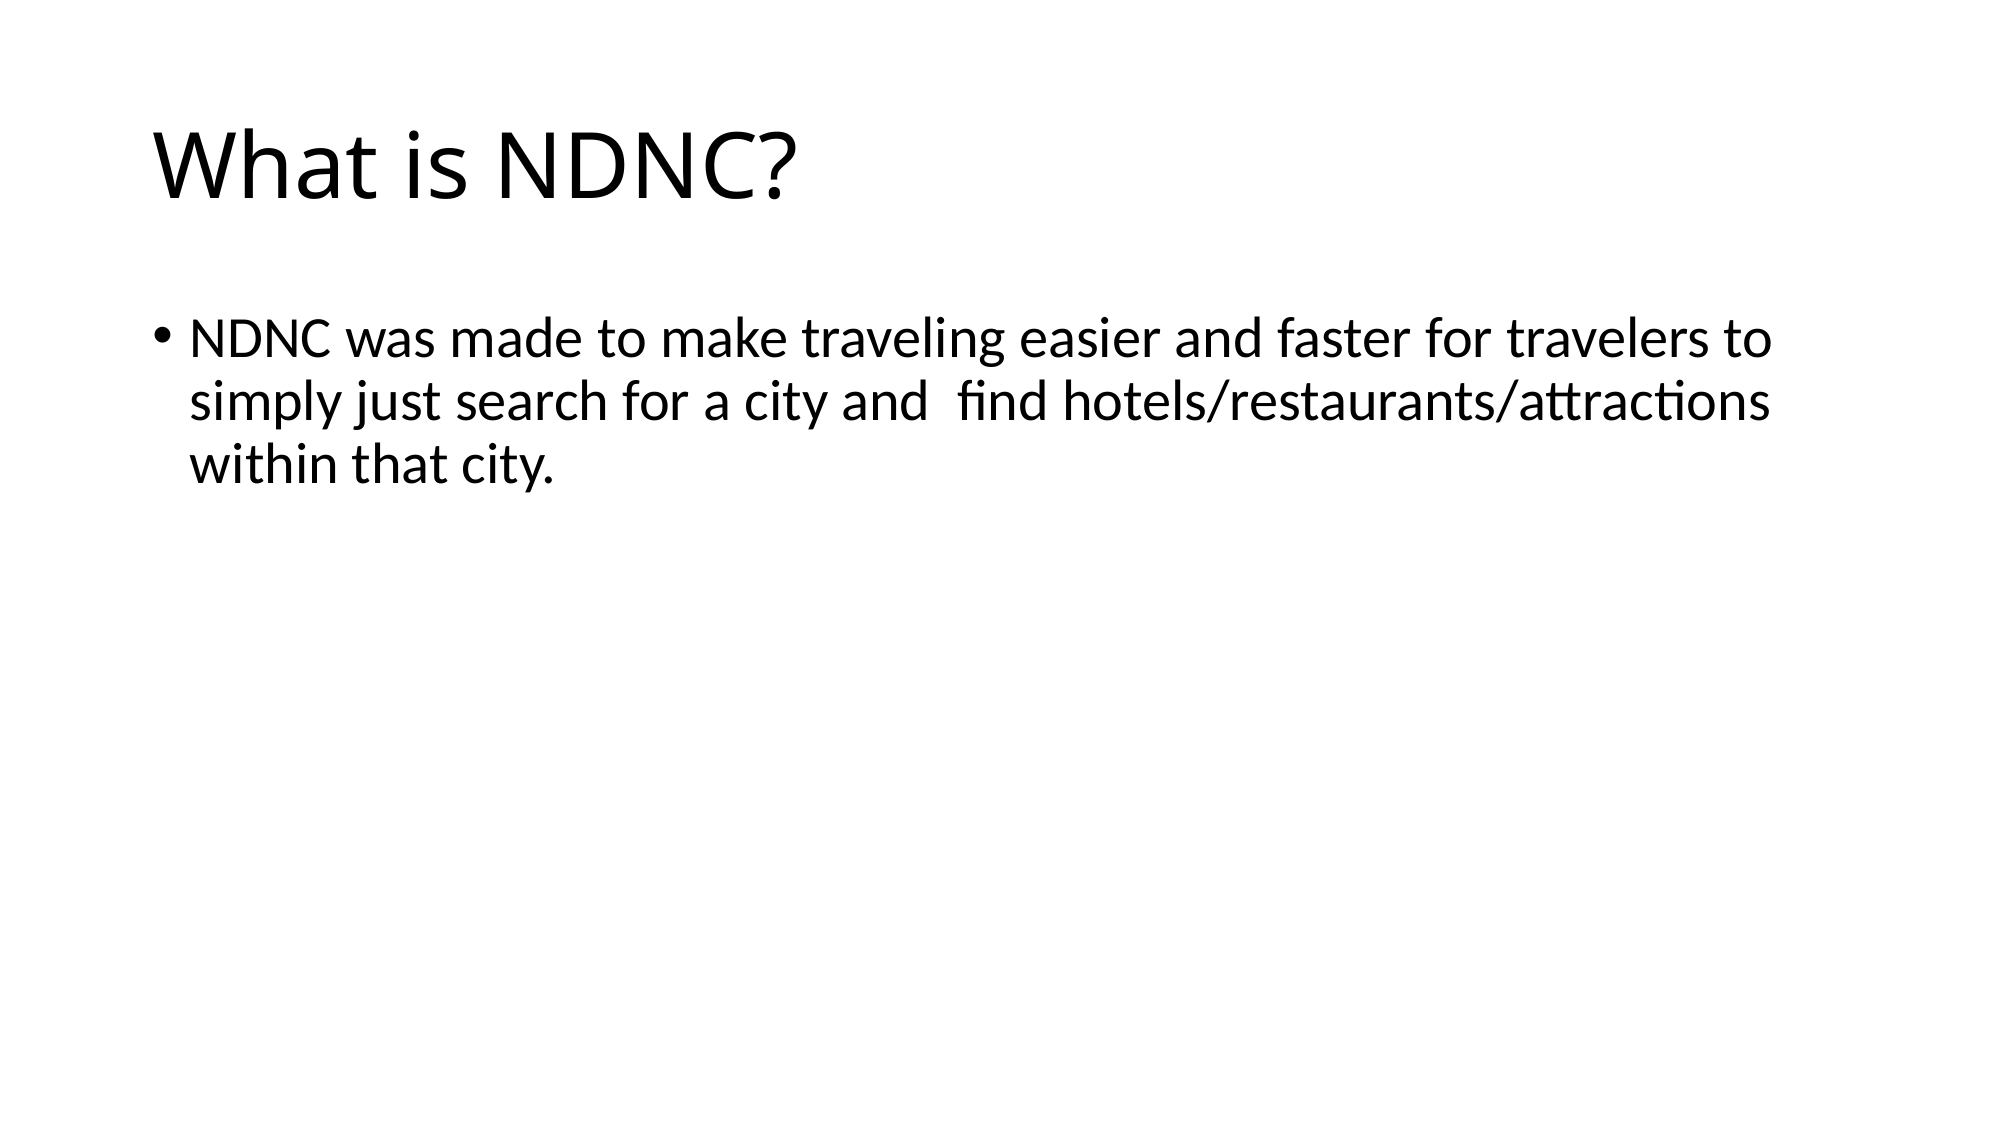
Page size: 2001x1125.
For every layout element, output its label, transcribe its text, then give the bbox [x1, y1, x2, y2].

title What is NDNC? [137, 59, 1863, 278]
list NDNC was made to make traveling easier and faster for travelers to simply just search for a city and find hotels/restaurants/attractions within that city. [137, 299, 1863, 1014]
